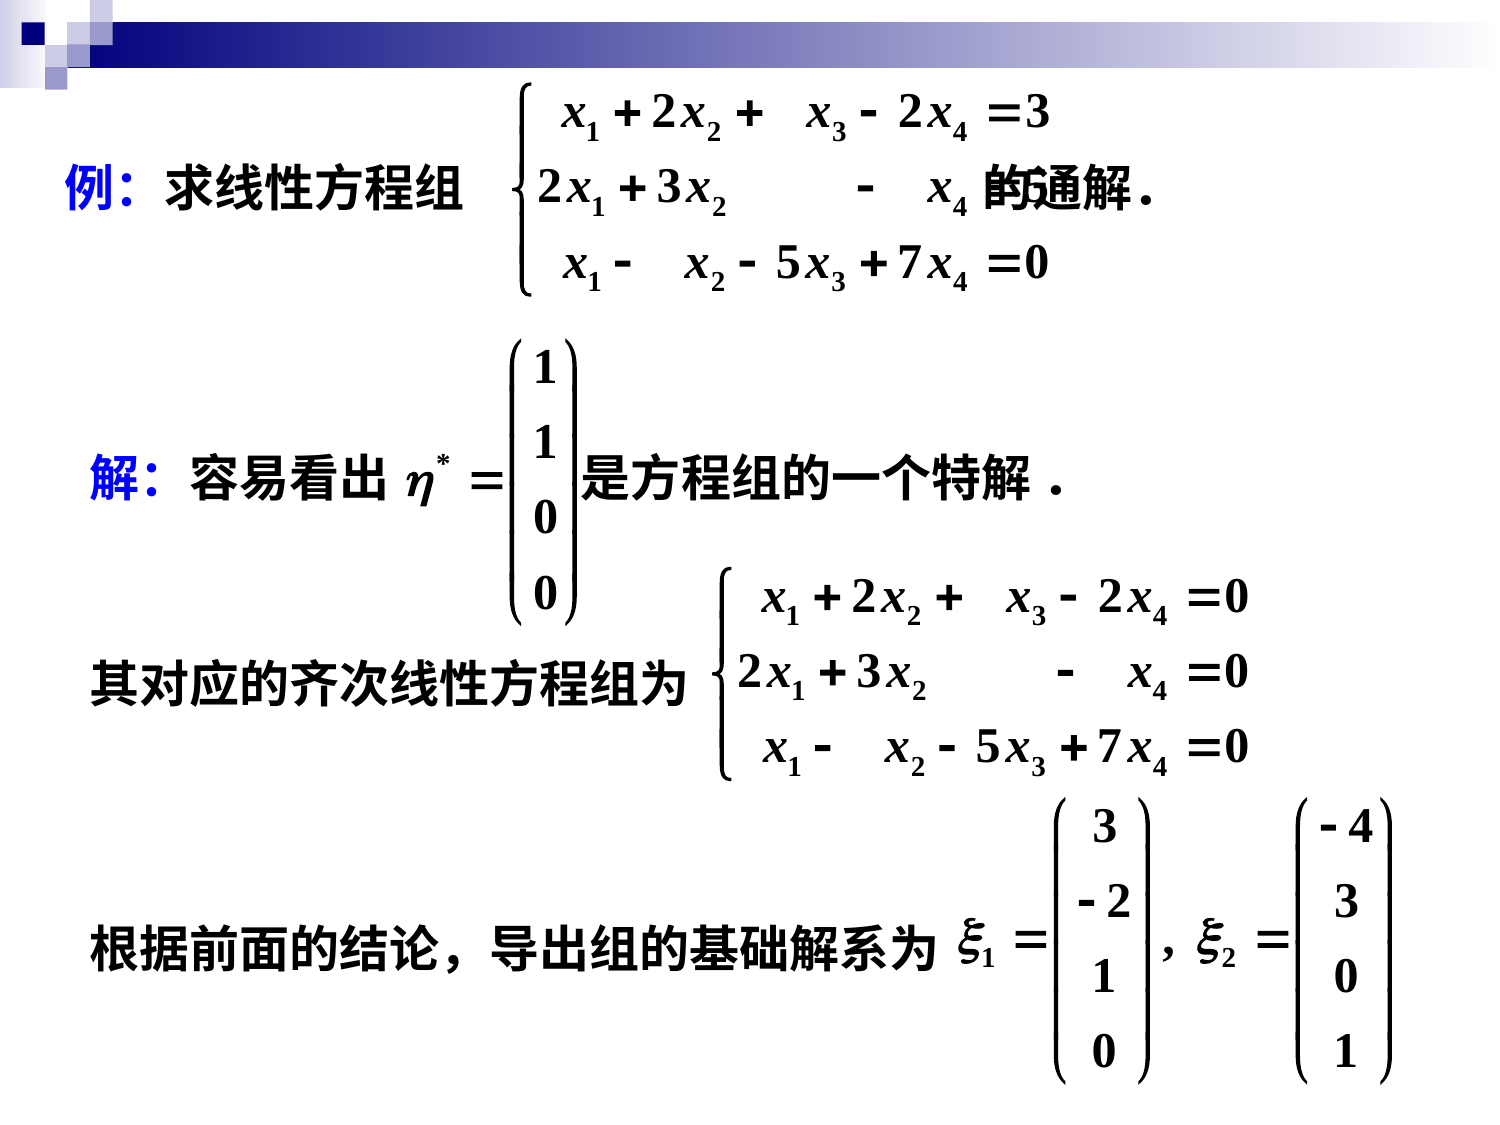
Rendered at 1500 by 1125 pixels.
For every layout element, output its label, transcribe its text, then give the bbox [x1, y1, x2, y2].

text_box 解：容易看出 是方程组的一个特解 ． 其对应的齐次线性方程组为 根据前面的结论，导出组的基础解系为 [74, 446, 1412, 985]
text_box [400, 328, 593, 634]
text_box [701, 557, 1259, 792]
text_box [950, 786, 1407, 1093]
text_box 例：求线性方程组 的通解． [1062, 148, 1321, 224]
text_box 例：求线性方程组 的通解． [49, 148, 496, 224]
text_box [501, 73, 1059, 308]
